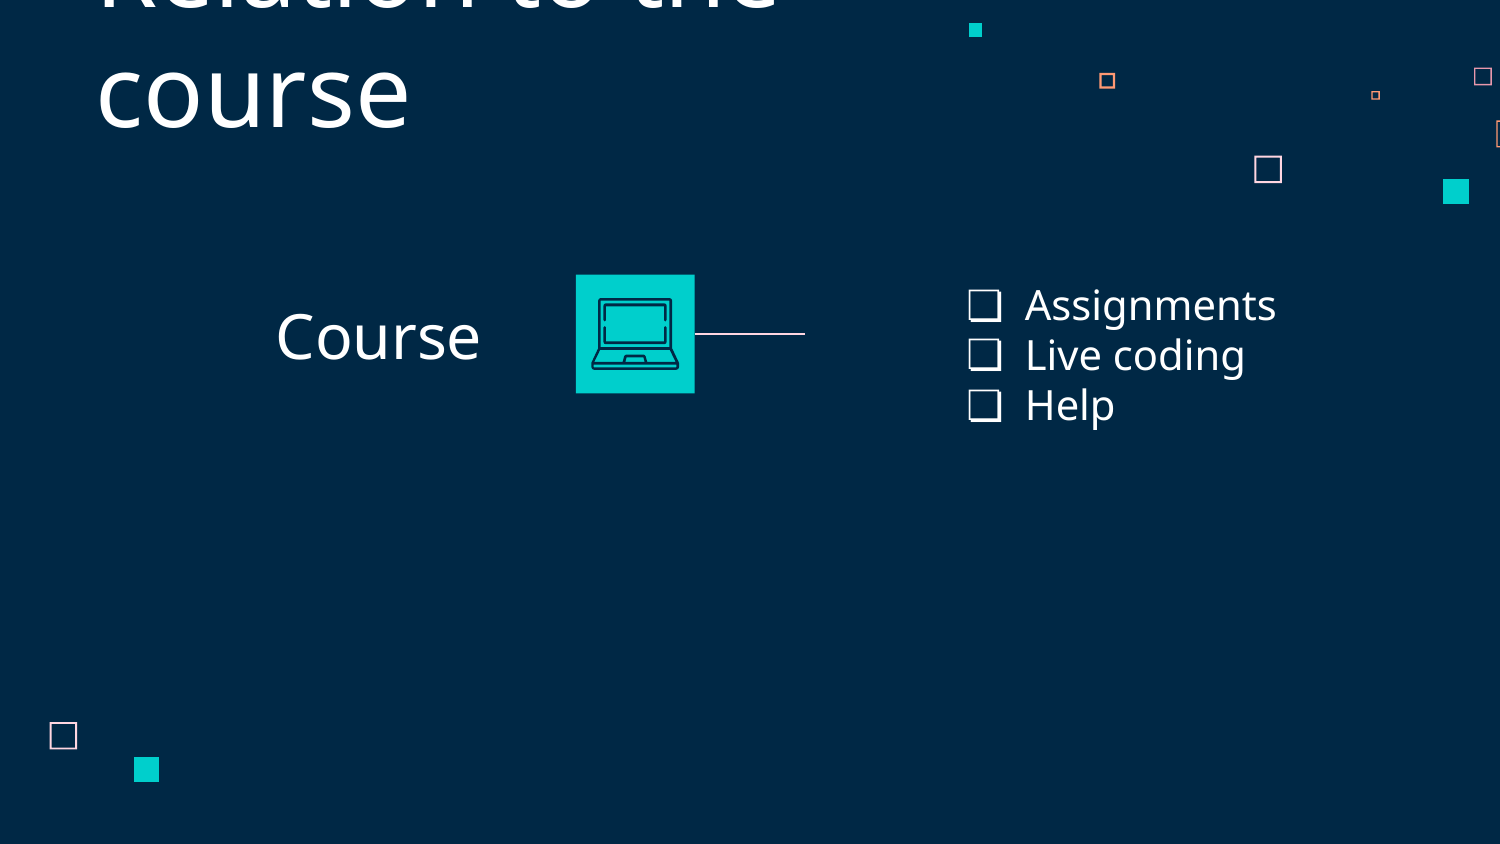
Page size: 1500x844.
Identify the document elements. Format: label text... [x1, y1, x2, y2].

text_box [575, 274, 695, 394]
text_box Assignments Live coding Help [934, 263, 1360, 444]
title Relation to the course [80, 67, 1047, 163]
title Course [224, 281, 534, 387]
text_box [591, 297, 680, 371]
